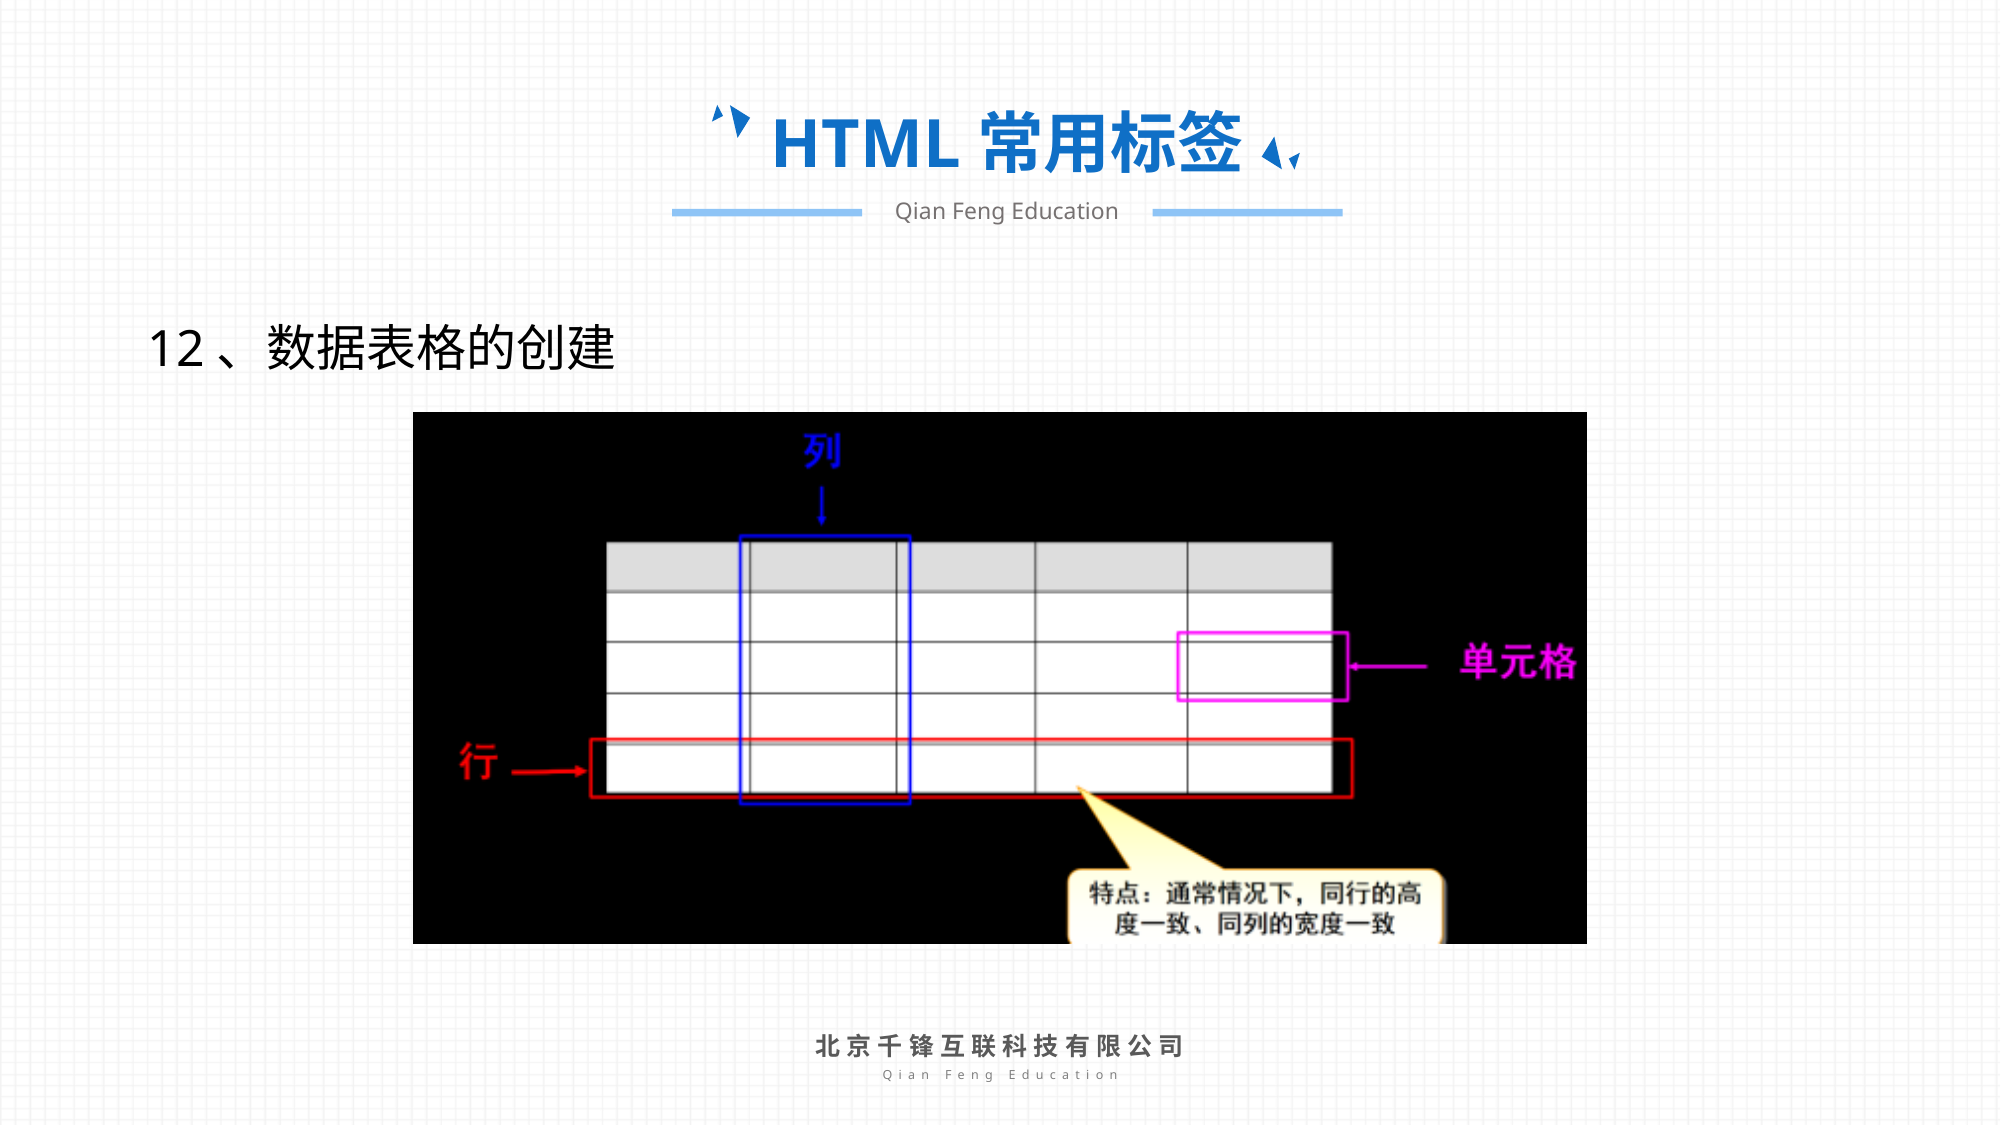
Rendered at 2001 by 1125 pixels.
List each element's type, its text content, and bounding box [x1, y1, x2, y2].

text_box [707, 105, 747, 130]
text_box 12、数据表格的创建 [133, 278, 1834, 384]
text_box [1152, 208, 1343, 217]
text_box 北京千锋互联科技有限公司 [800, 1023, 1200, 1068]
text_box HTML常用标签 [755, 93, 1259, 188]
text_box [672, 208, 863, 217]
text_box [1264, 145, 1304, 169]
text_box Qian Feng Education [867, 1059, 1132, 1090]
text_box Qian Feng Education [880, 188, 1135, 232]
picture [0, 0, 2001, 1125]
